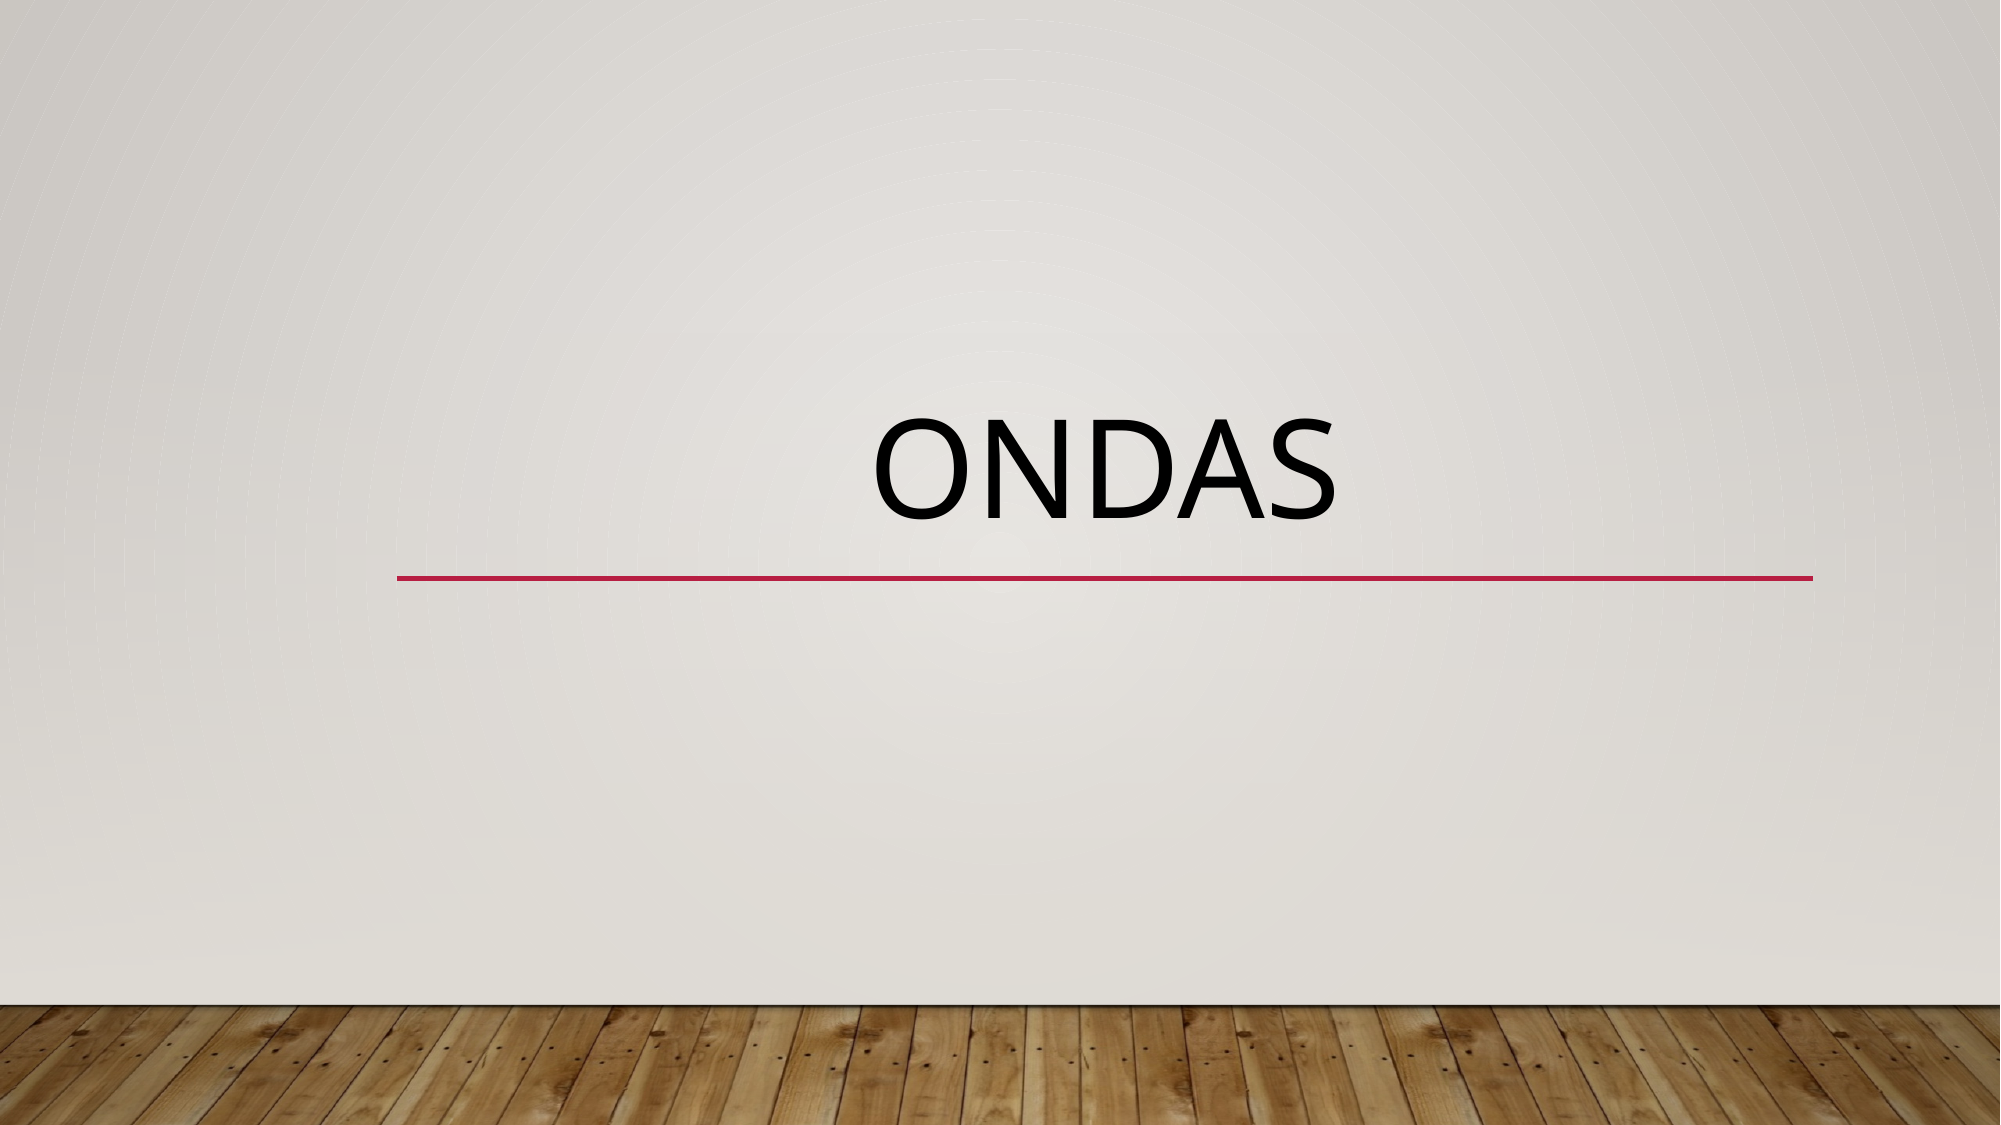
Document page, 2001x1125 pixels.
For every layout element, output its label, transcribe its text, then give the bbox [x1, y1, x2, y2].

title ondas [396, 131, 1814, 549]
picture [0, 1005, 2000, 1125]
